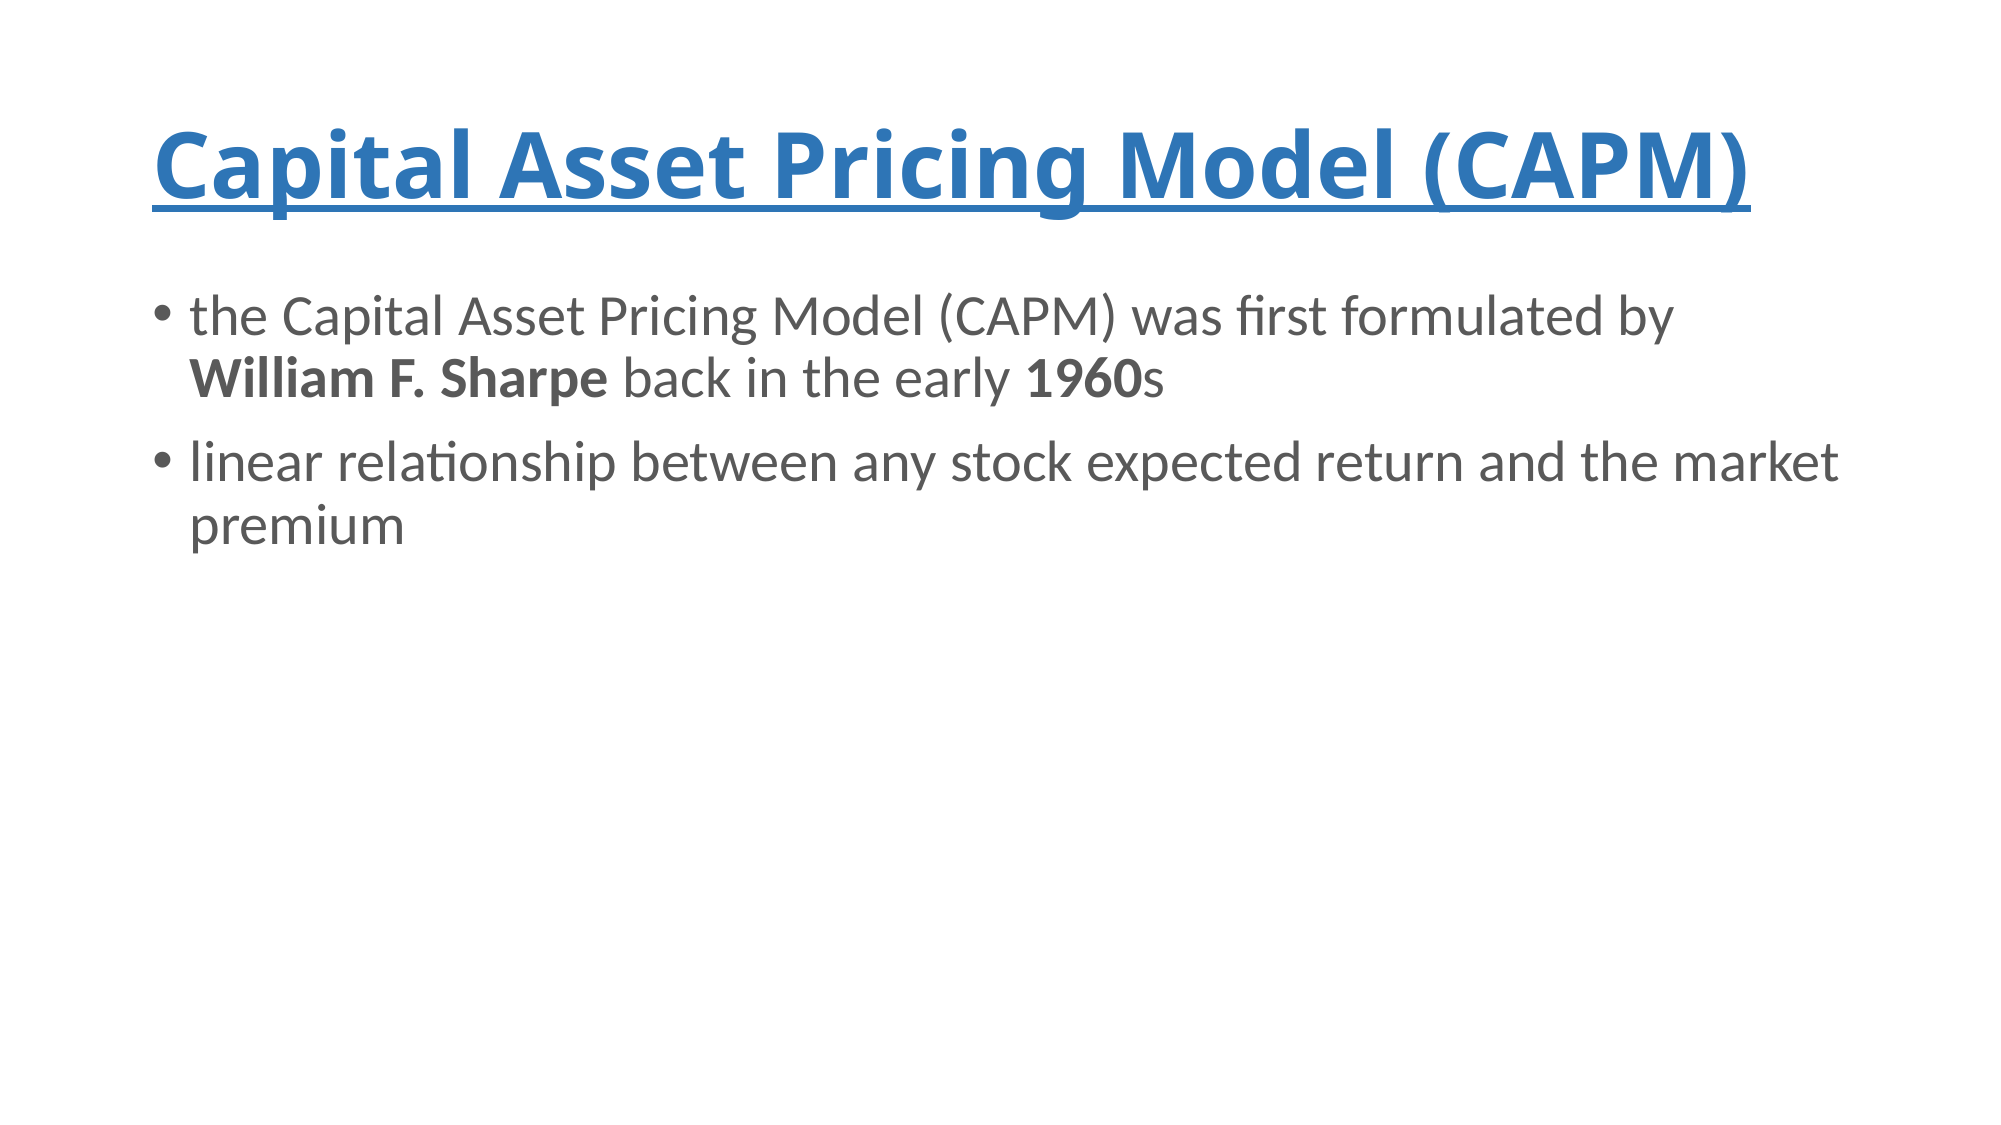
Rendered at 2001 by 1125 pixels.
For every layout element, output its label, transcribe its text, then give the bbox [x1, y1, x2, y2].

list the Capital Asset Pricing Model (CAPM) was first formulated by William F. Sharpe back in the early 1960s linear relationship between any stock expected return and the market premium [137, 277, 1863, 1042]
title Capital Asset Pricing Model (CAPM) [137, 59, 1863, 277]
